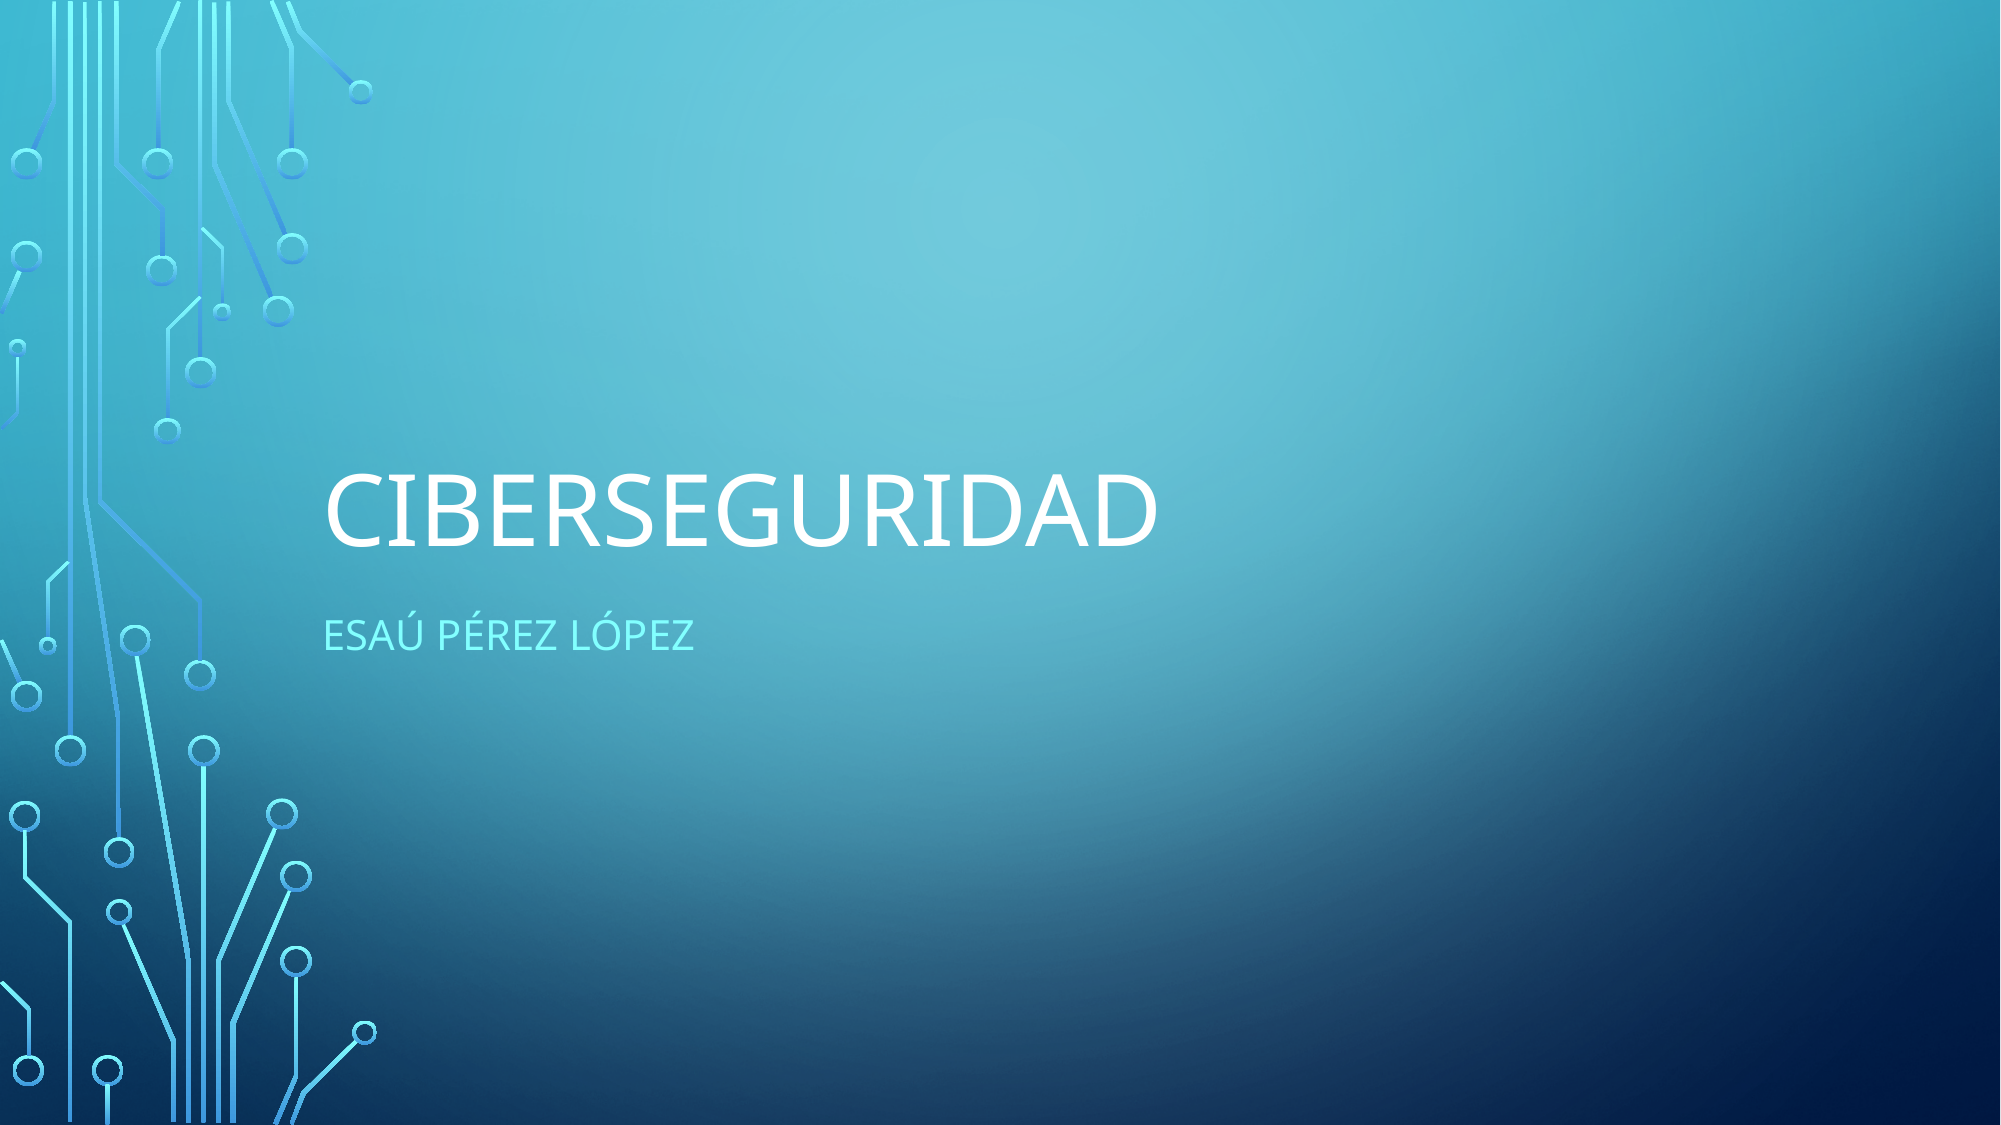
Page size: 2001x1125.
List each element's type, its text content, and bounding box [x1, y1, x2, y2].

subtitle Esaú Pérez López [307, 590, 1750, 863]
title Ciberseguridad [307, 184, 1750, 576]
